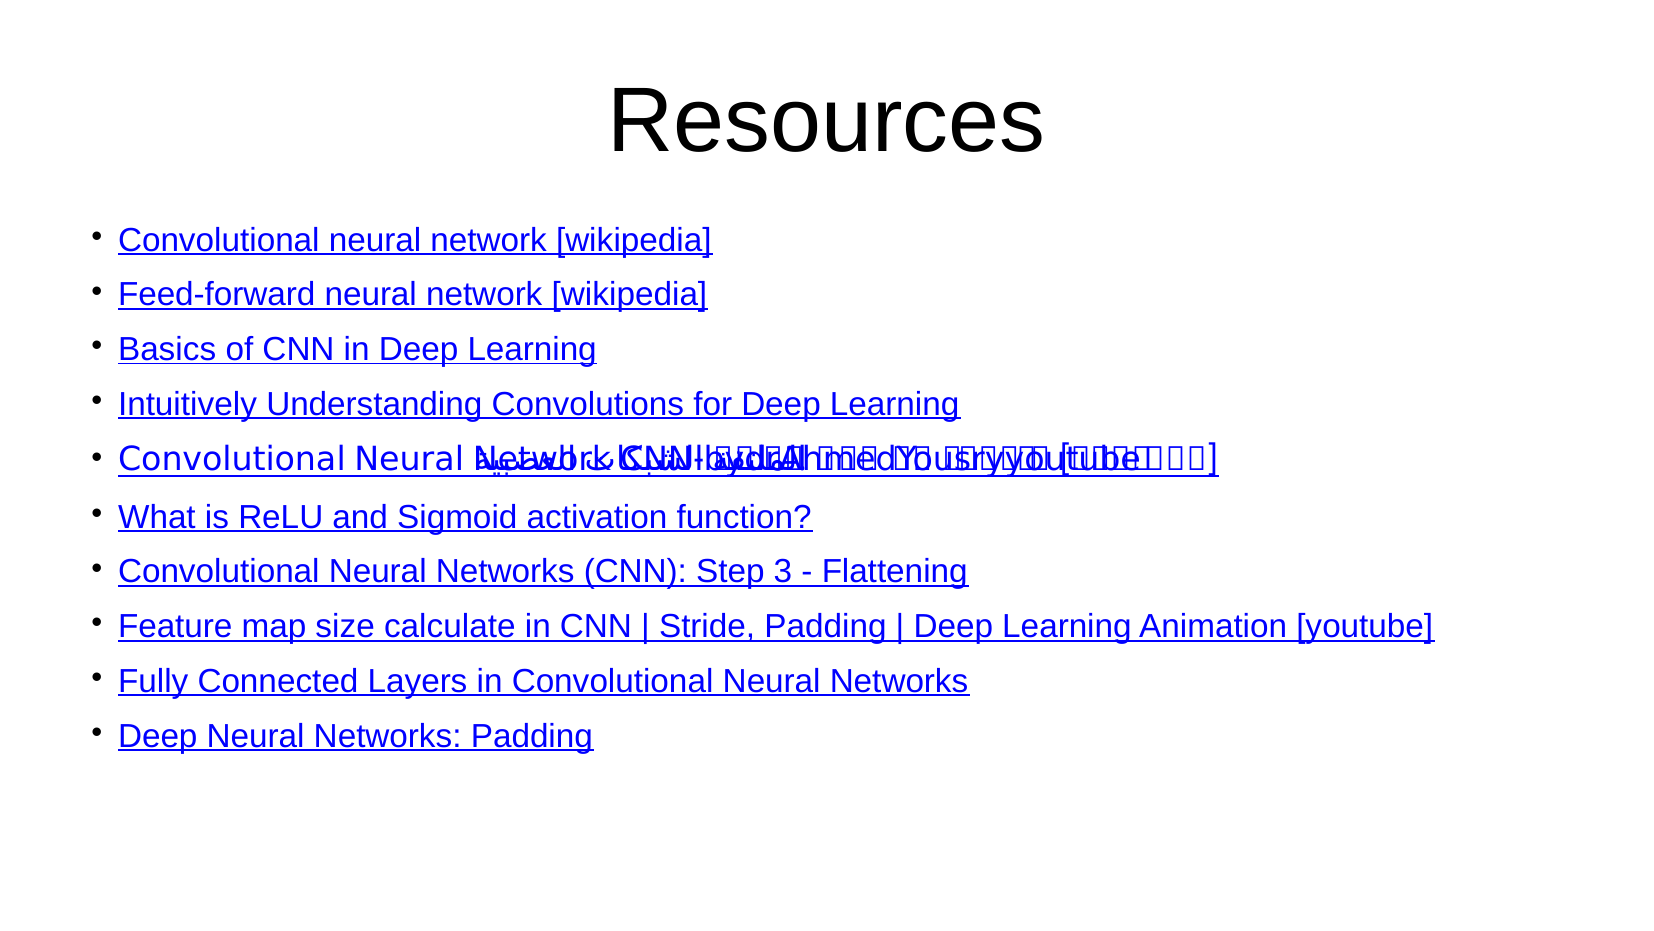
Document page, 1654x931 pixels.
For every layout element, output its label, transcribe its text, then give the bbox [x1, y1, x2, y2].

title Resources [82, 37, 1571, 193]
list Convolutional neural network [wikipedia] Feed-forward neural network [wikipedia] Basics of CNN in Deep Learning Intuitively Understanding Convolutions for Deep Learning Convolutional Neural Network CNN- الشبكات العصبية الملتفة by dr. Ahmed Yousry [youtube] What is ReLU and Sigmoid activation function? Convolutional Neural Networks (CNN): Step 3 - Flattening Feature map size calculate in CNN | Stride, Padding | Deep Learning Animation [youtube] Fully Connected Layers in Convolutional Neural Networks Deep Neural Networks: Padding [82, 217, 1571, 757]
